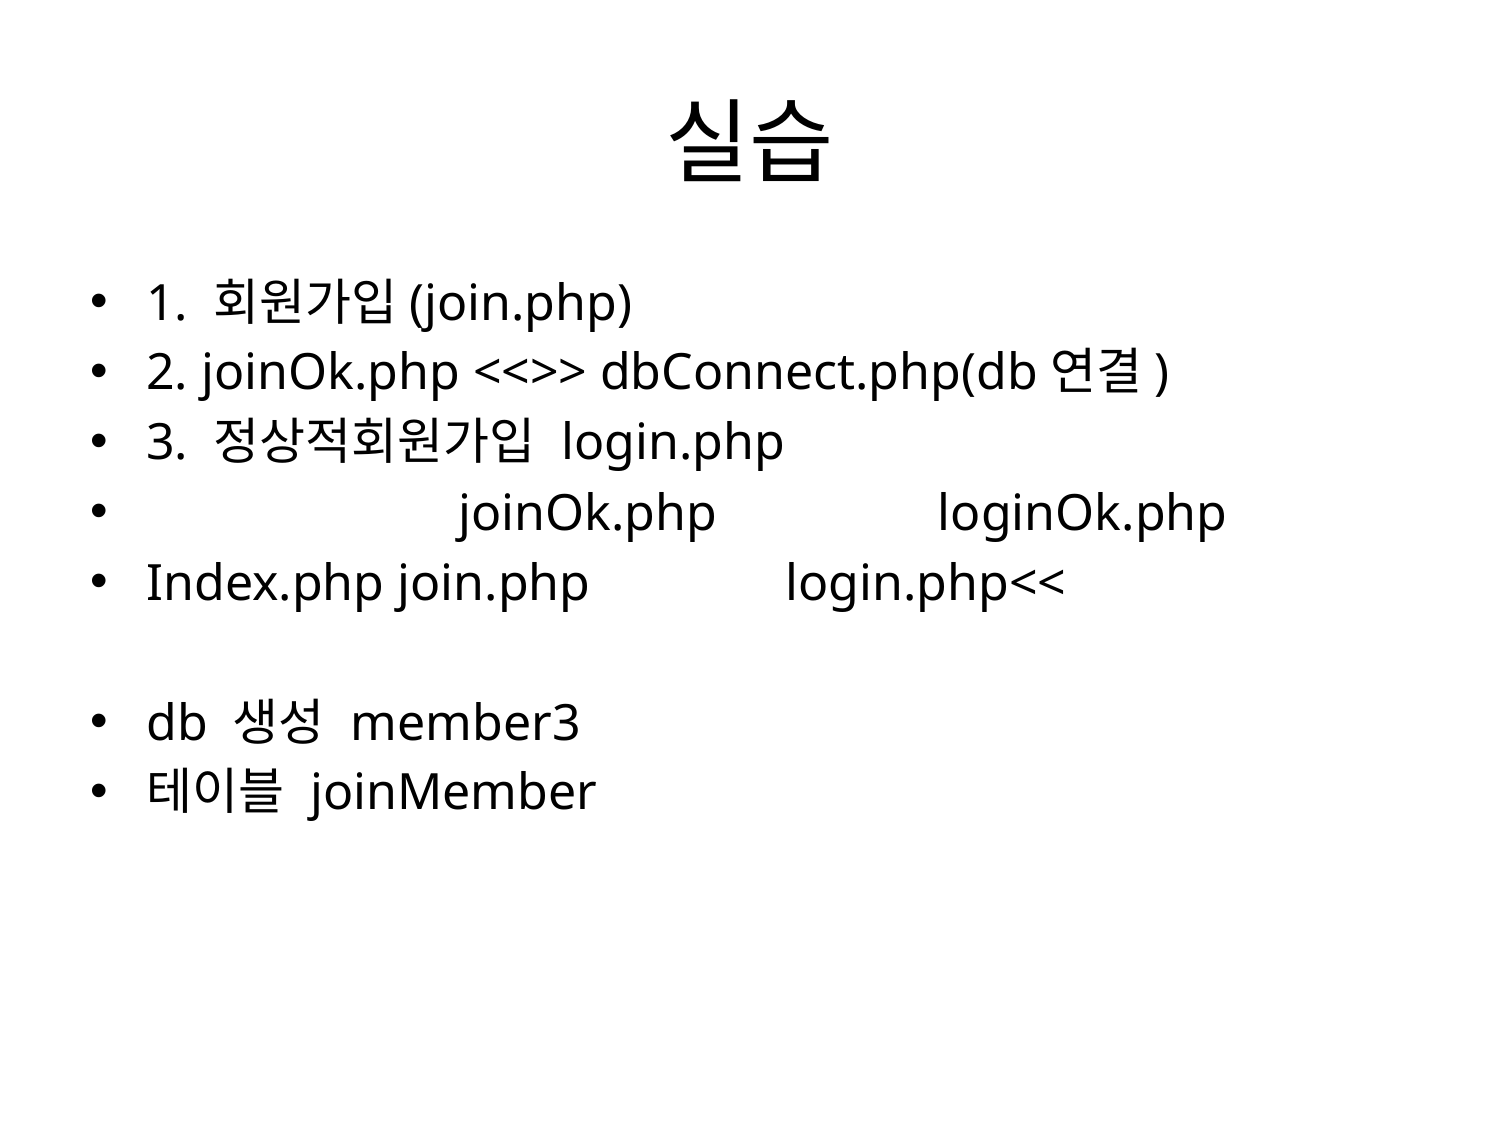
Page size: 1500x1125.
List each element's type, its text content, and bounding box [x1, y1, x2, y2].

title 실습 [75, 45, 1425, 233]
list 1. 회원가입(join.php) 2. joinOk.php <<>> dbConnect.php(db연결) 3. 정상적회원가입 login.php joinOk.php loginOk.php Index.php join.php login.php<< db 생성 member3 테이블 joinMember [75, 262, 1425, 1005]
